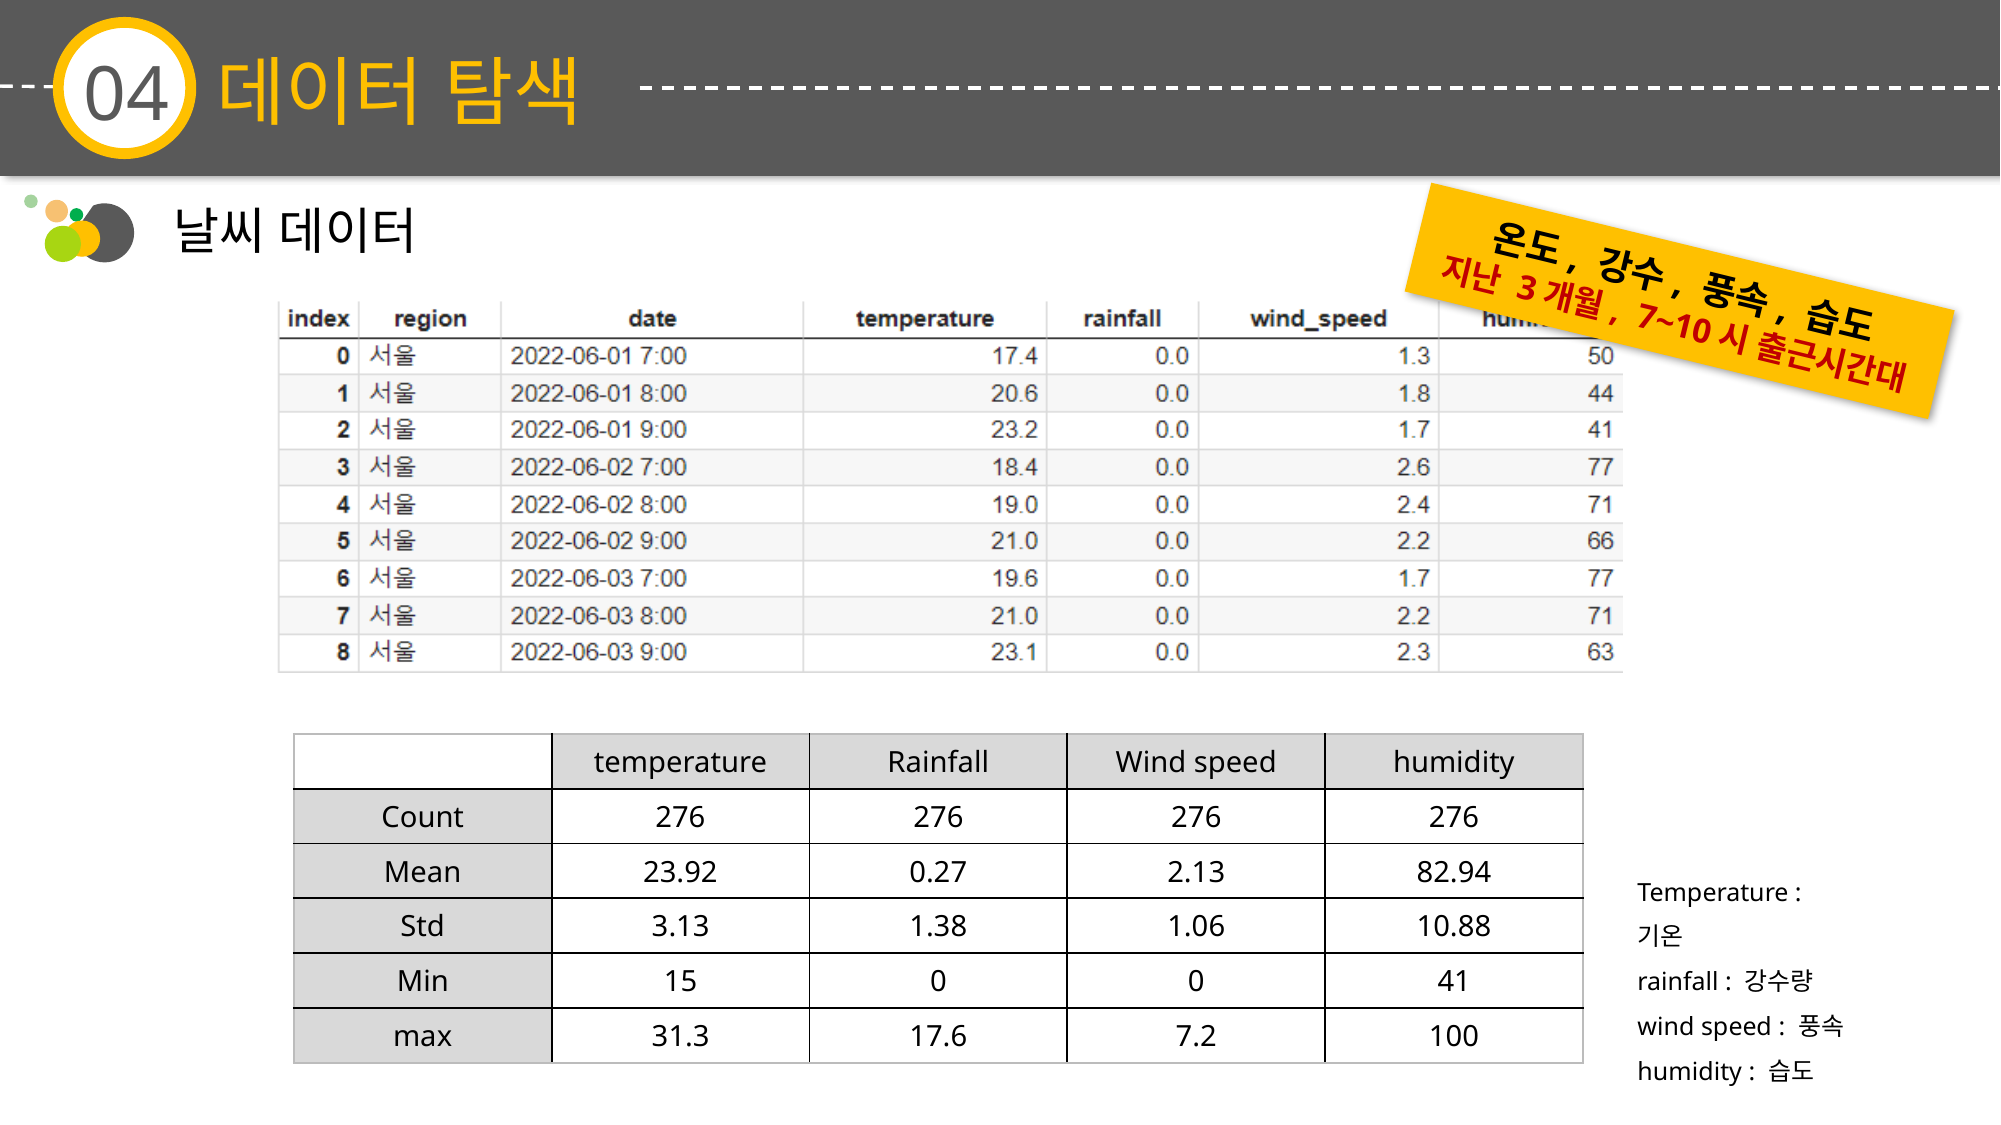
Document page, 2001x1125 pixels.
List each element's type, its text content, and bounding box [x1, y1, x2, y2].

table_header Rainfall [810, 735, 1066, 788]
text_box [52, 16, 197, 160]
text_box 날씨 데이터 [158, 192, 432, 267]
table_cell Std [295, 899, 551, 952]
table_cell 17.6 [810, 1009, 1066, 1062]
table_cell 41 [1326, 954, 1582, 1007]
table_cell 10.88 [1326, 899, 1582, 952]
text_box 데이터 탐색 [201, 36, 811, 142]
table_cell Mean [295, 844, 551, 897]
picture [275, 297, 1623, 673]
table_cell 3.13 [553, 899, 809, 952]
table_cell 82.94 [1326, 844, 1582, 897]
table_cell 276 [553, 790, 809, 843]
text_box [24, 194, 135, 263]
table_cell 276 [1326, 790, 1582, 843]
table_cell Min [295, 954, 551, 1007]
text_box Temperature : 기온 rainfall : 강수량 wind speed : 풍속 humidity : 습도 [1622, 853, 1869, 1125]
table_cell 0.27 [810, 844, 1066, 897]
text_box 온도, 강수, 풍속, 습도 지난 3개월, 7~10시 출근시간대 [1403, 181, 1956, 421]
table_cell 1.38 [810, 899, 1066, 952]
table_cell 0 [810, 954, 1066, 1007]
table_cell 0 [1068, 954, 1324, 1007]
table_cell max [295, 1009, 551, 1062]
table_cell 31.3 [553, 1009, 809, 1062]
table_header [295, 735, 551, 788]
table_header Wind speed [1068, 735, 1324, 788]
table_cell 15 [553, 954, 809, 1007]
table_cell 2.13 [1068, 844, 1324, 897]
table_cell 23.92 [553, 844, 809, 897]
table_cell Count [295, 790, 551, 843]
table_cell 276 [1068, 790, 1324, 843]
table_cell 276 [810, 790, 1066, 843]
table_cell 100 [1326, 1009, 1582, 1062]
table_cell 7.2 [1068, 1009, 1324, 1062]
table_header temperature [553, 735, 809, 788]
text_box [0, 0, 2000, 177]
table_cell 1.06 [1068, 899, 1324, 952]
table_header humidity [1326, 735, 1582, 788]
